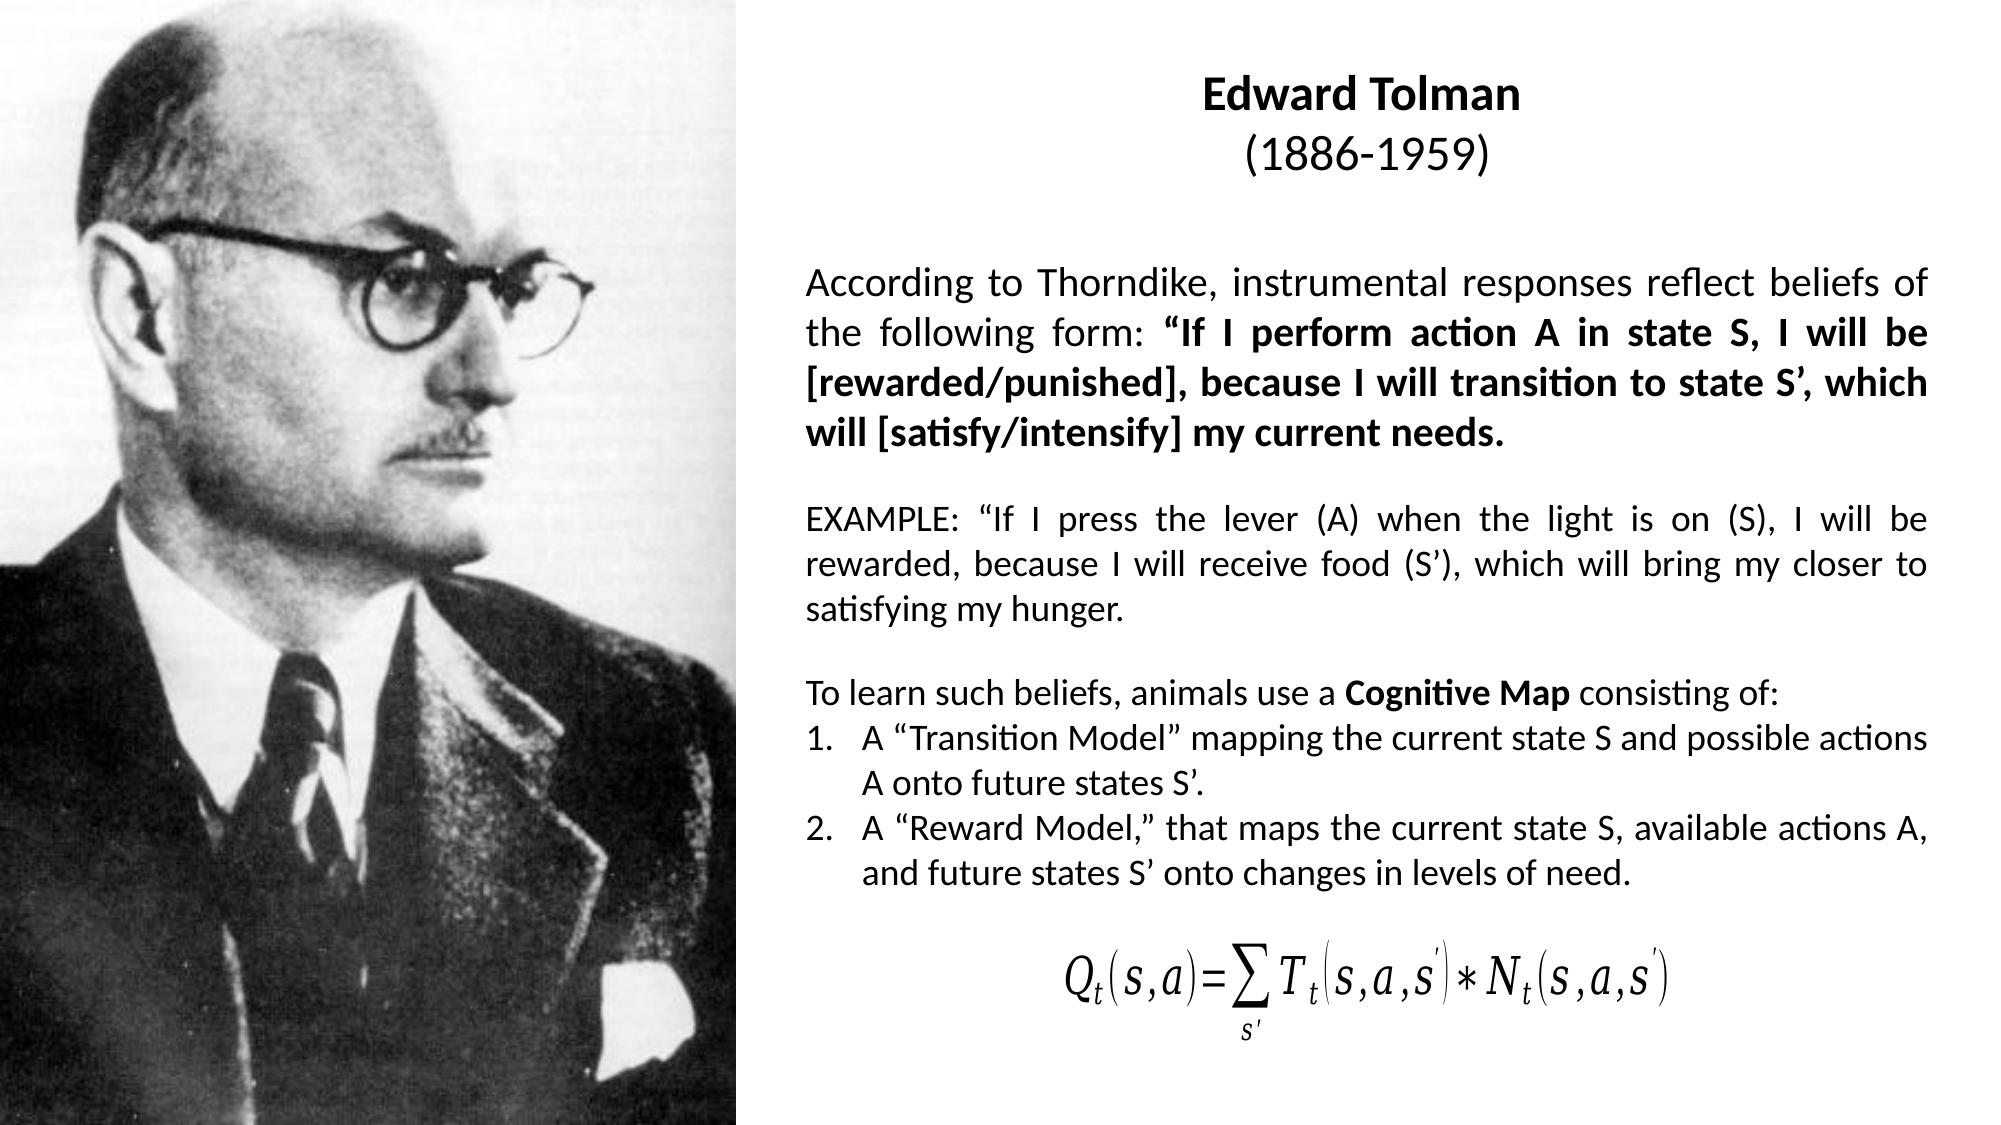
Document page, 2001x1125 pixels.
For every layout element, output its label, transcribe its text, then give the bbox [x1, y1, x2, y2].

text_box EXAMPLE: “If I press the lever (A) when the light is on (S), I will be rewarded, because I will receive food (S’), which will bring my closer to satisfying my hunger. [790, 486, 1945, 637]
text_box According to Thorndike, instrumental responses reflect beliefs of the following form: “If I perform action A in state S, I will be [rewarded/punished], because I will transition to state S’, which will [satisfy/intensify] my current needs. [790, 247, 1945, 463]
picture [0, 0, 736, 1125]
text_box To learn such beliefs, animals use a Cognitive Map consisting of: A “Transition Model” mapping the current state S and possible actions A onto future states S’. A “Reward Model,” that maps the current state S, available actions A, and future states S’ onto changes in levels of need. [790, 660, 1945, 900]
text_box Edward Tolman (1886-1959) [1010, 52, 1725, 188]
